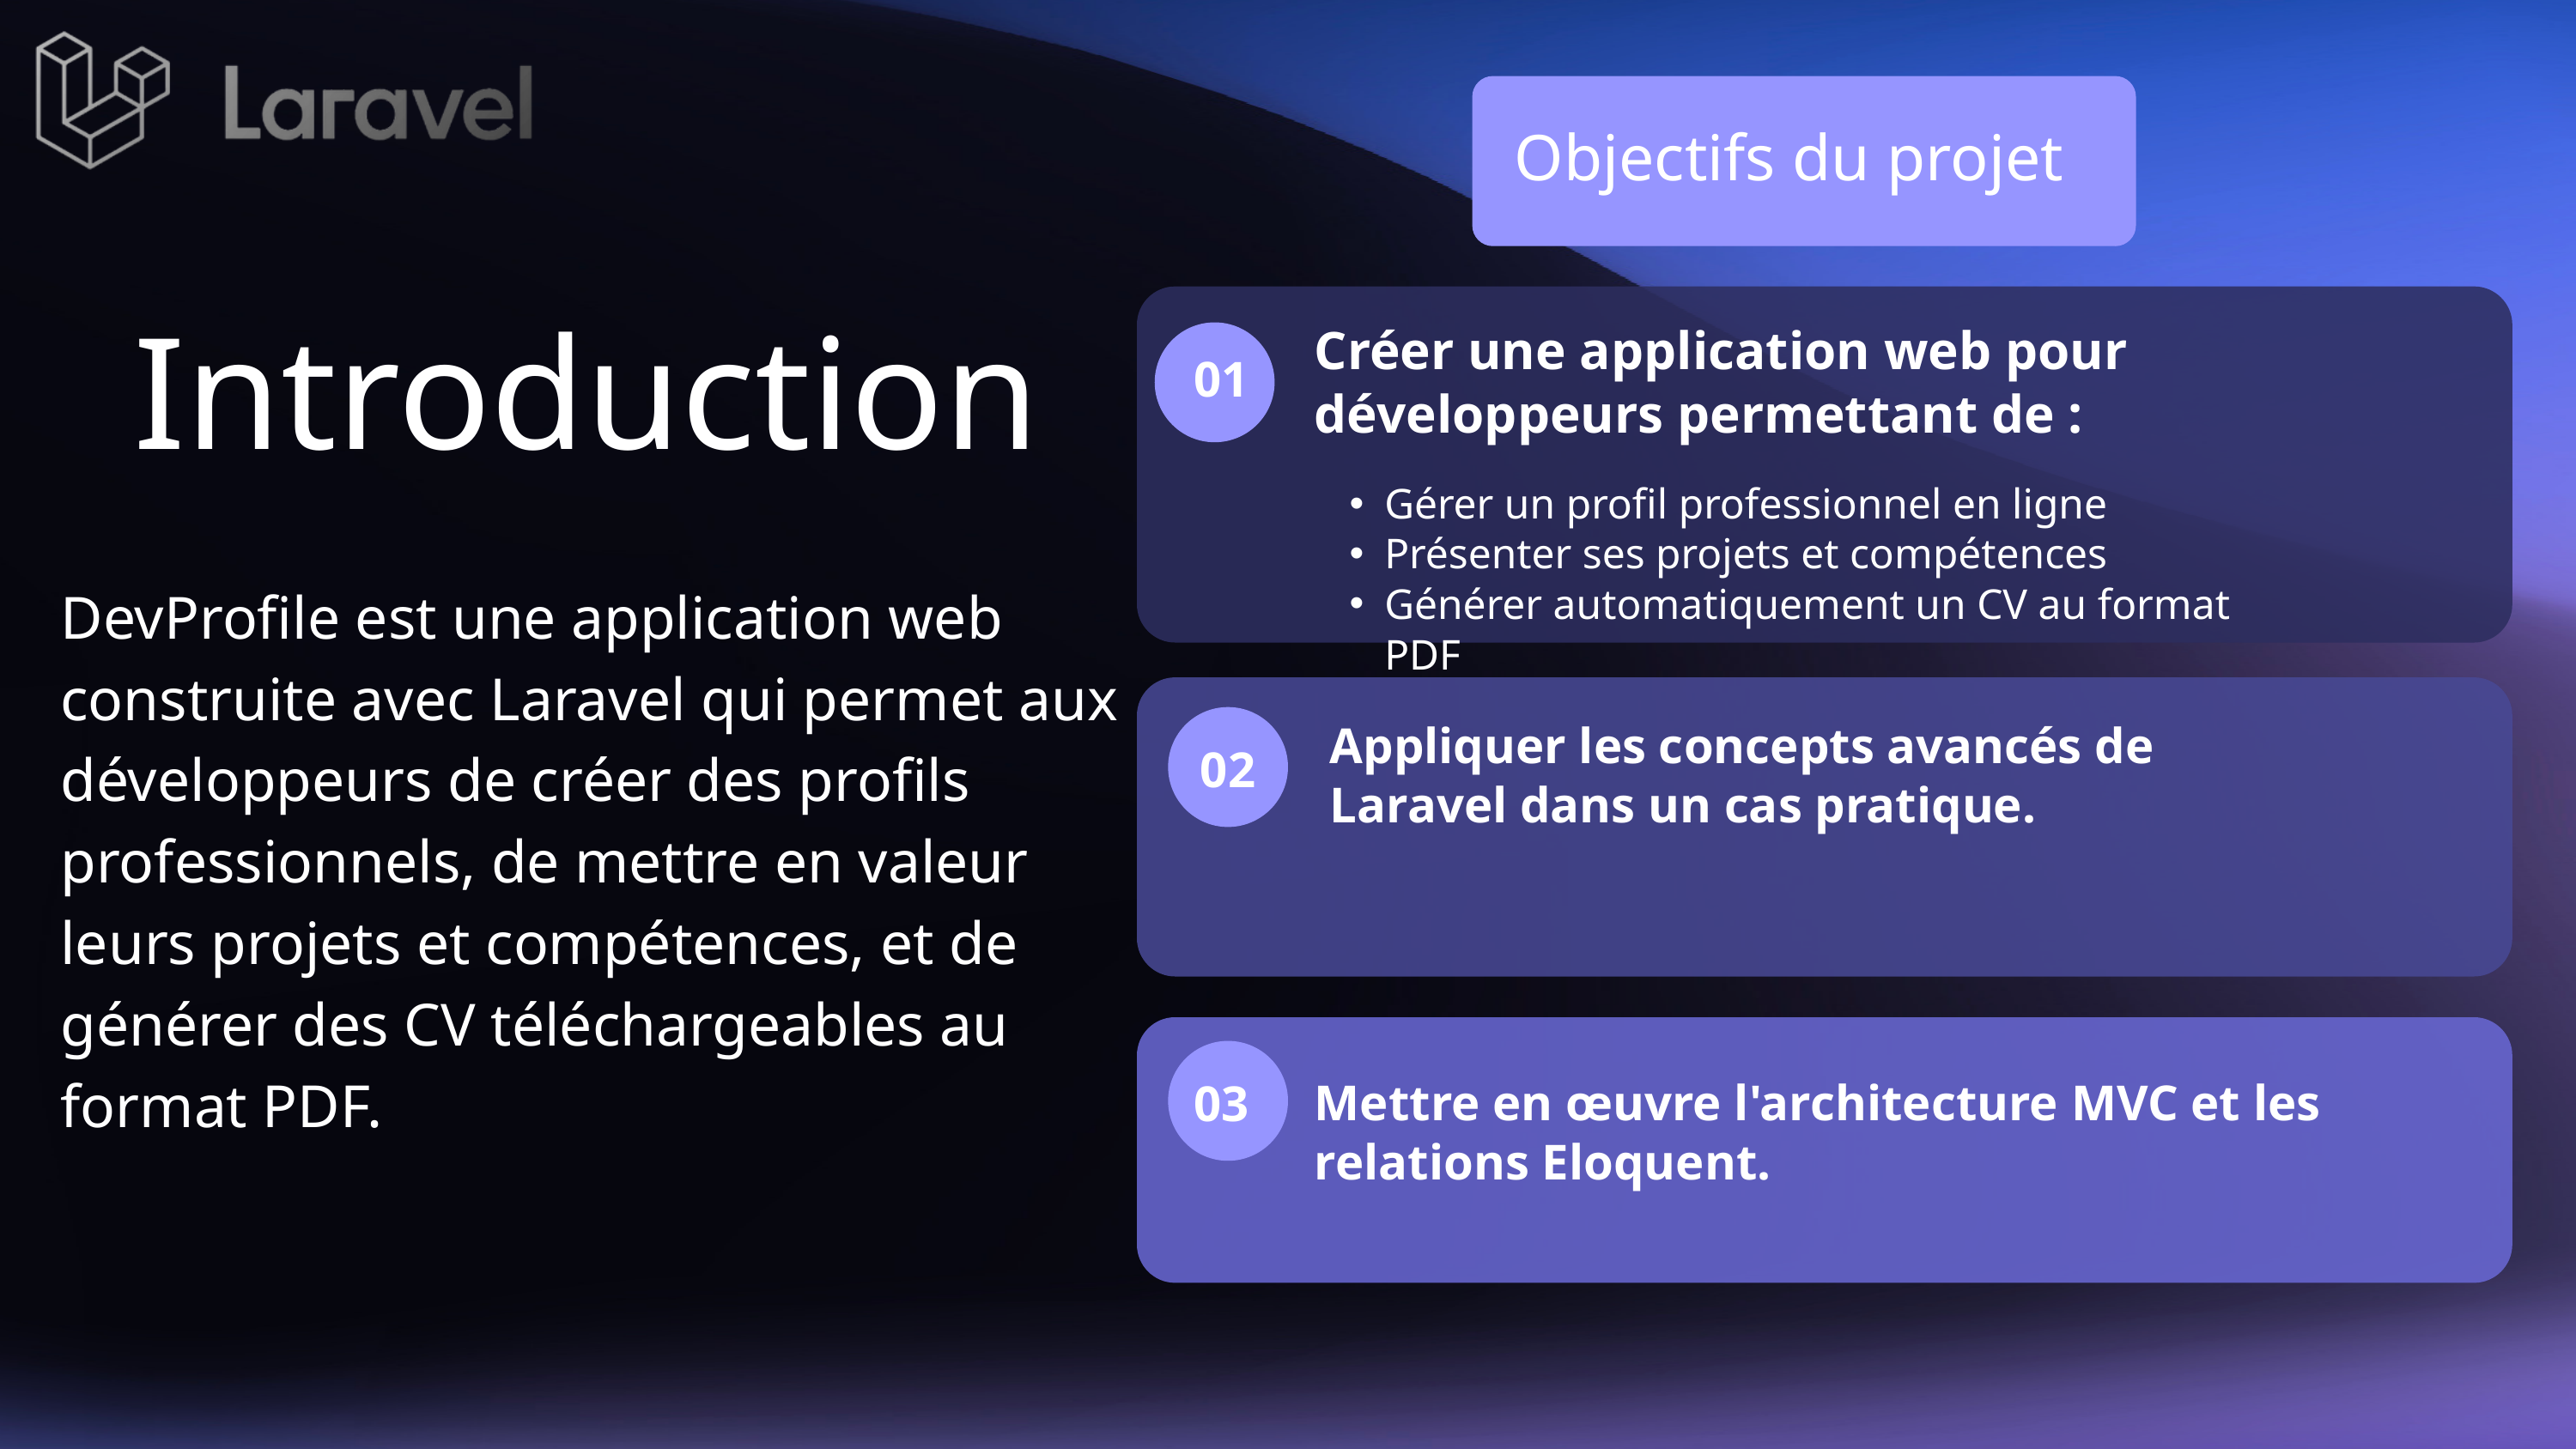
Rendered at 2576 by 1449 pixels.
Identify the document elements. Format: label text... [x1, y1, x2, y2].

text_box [1168, 706, 1289, 828]
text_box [1154, 322, 1275, 443]
text_box Introduction [93, 302, 1048, 481]
text_box Objectifs du projet [1314, 119, 2264, 267]
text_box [1472, 76, 2136, 246]
text_box DevProfile est une application web construite avec Laravel qui permet aux développeurs de créer des profils professionnels, de mettre en valeur leurs projets et compétences, et de générer des CV téléchargeables au format PDF. [60, 569, 1137, 1221]
text_box [0, 0, 573, 170]
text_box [1136, 286, 2513, 643]
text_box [1168, 1040, 1289, 1161]
text_box Gérer un profil professionnel en ligne Présenter ses projets et compétences Générer automatiquement un CV au format PDF [1314, 652, 2249, 675]
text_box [1136, 1016, 2513, 1283]
text_box [0, 0, 2576, 1449]
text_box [1136, 676, 2513, 977]
